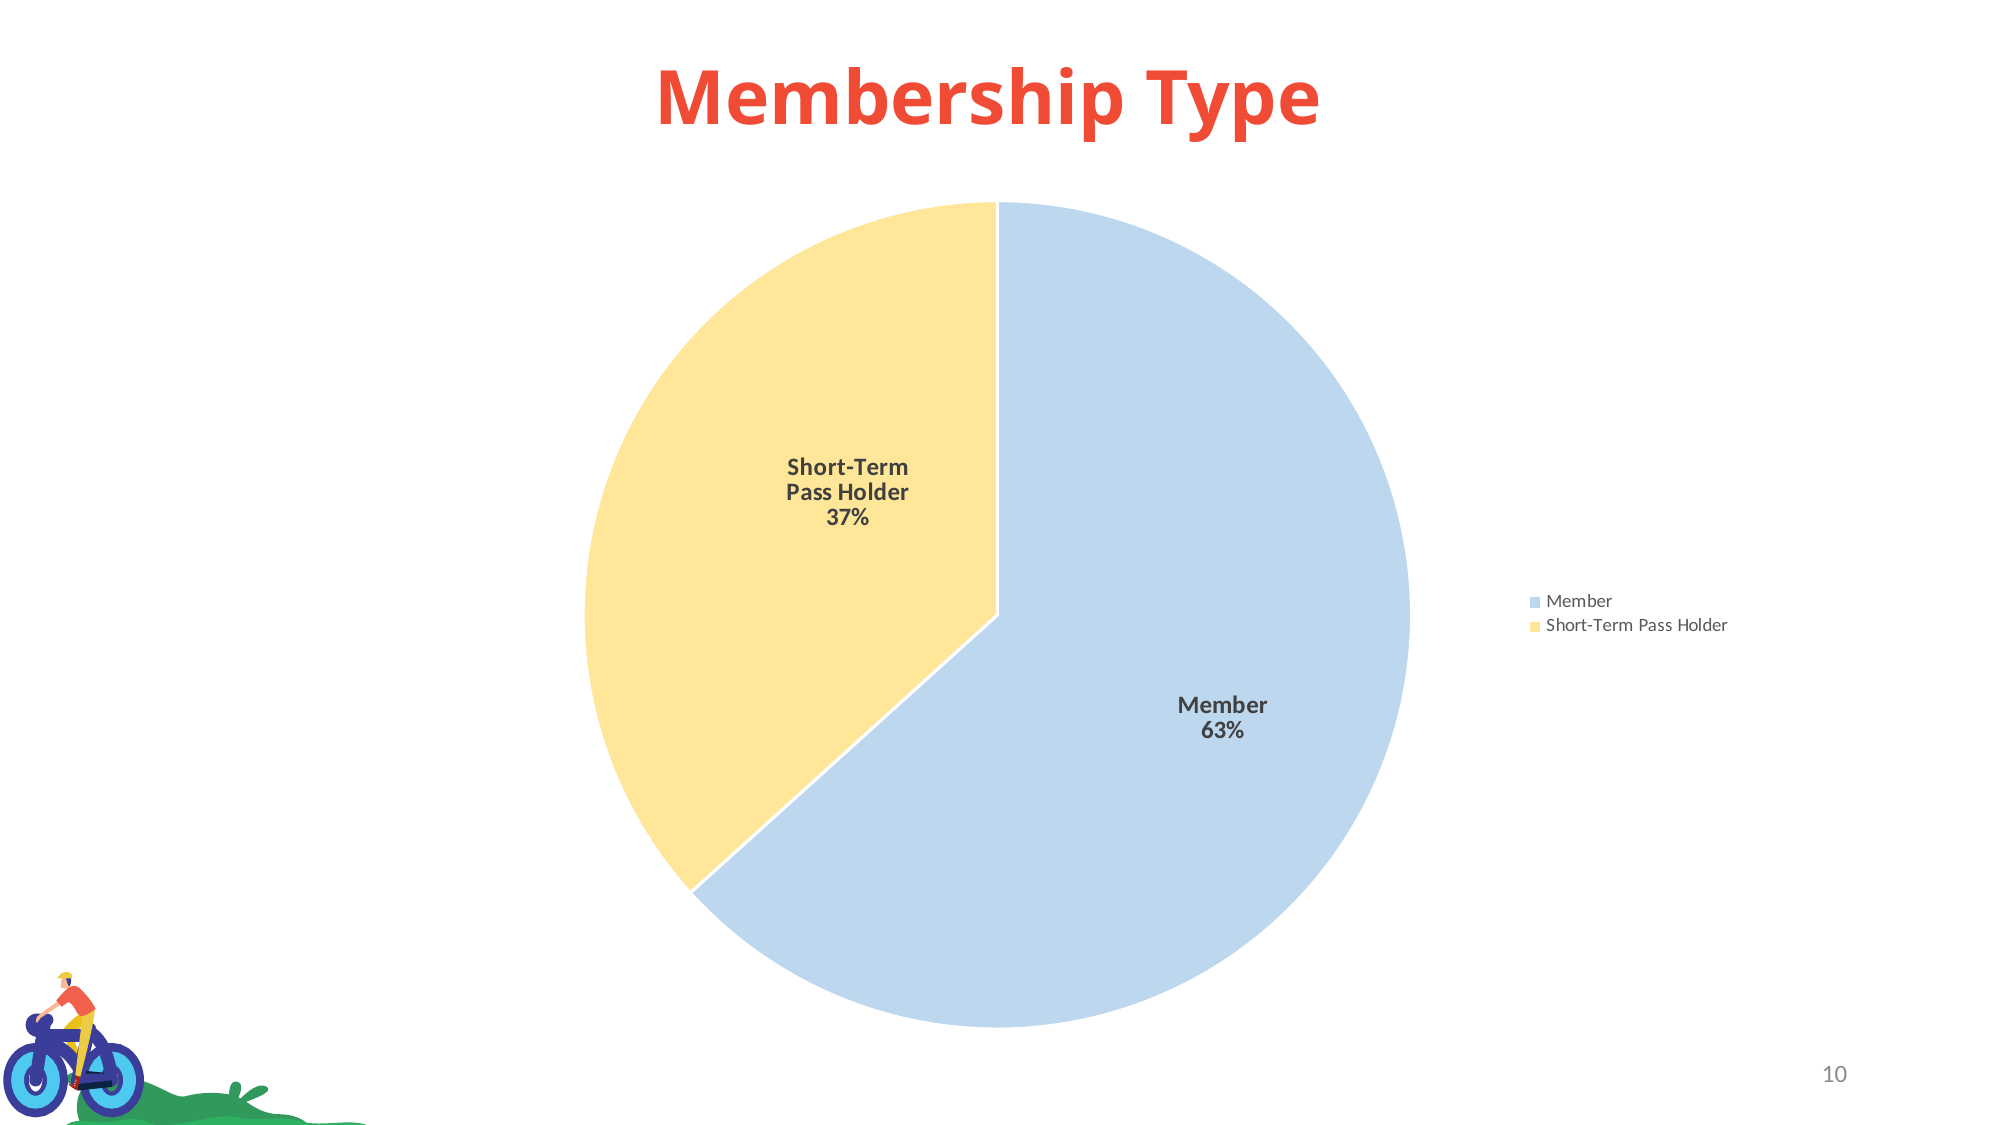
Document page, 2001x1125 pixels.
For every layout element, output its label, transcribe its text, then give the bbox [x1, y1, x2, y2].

text_box Membership Type [81, 33, 1896, 167]
title Problem Statement [302, 167, 1444, 300]
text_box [16, 971, 132, 1105]
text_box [62, 1057, 372, 1125]
chart [310, 183, 1747, 1047]
slide_number 10 [1412, 1042, 1863, 1103]
